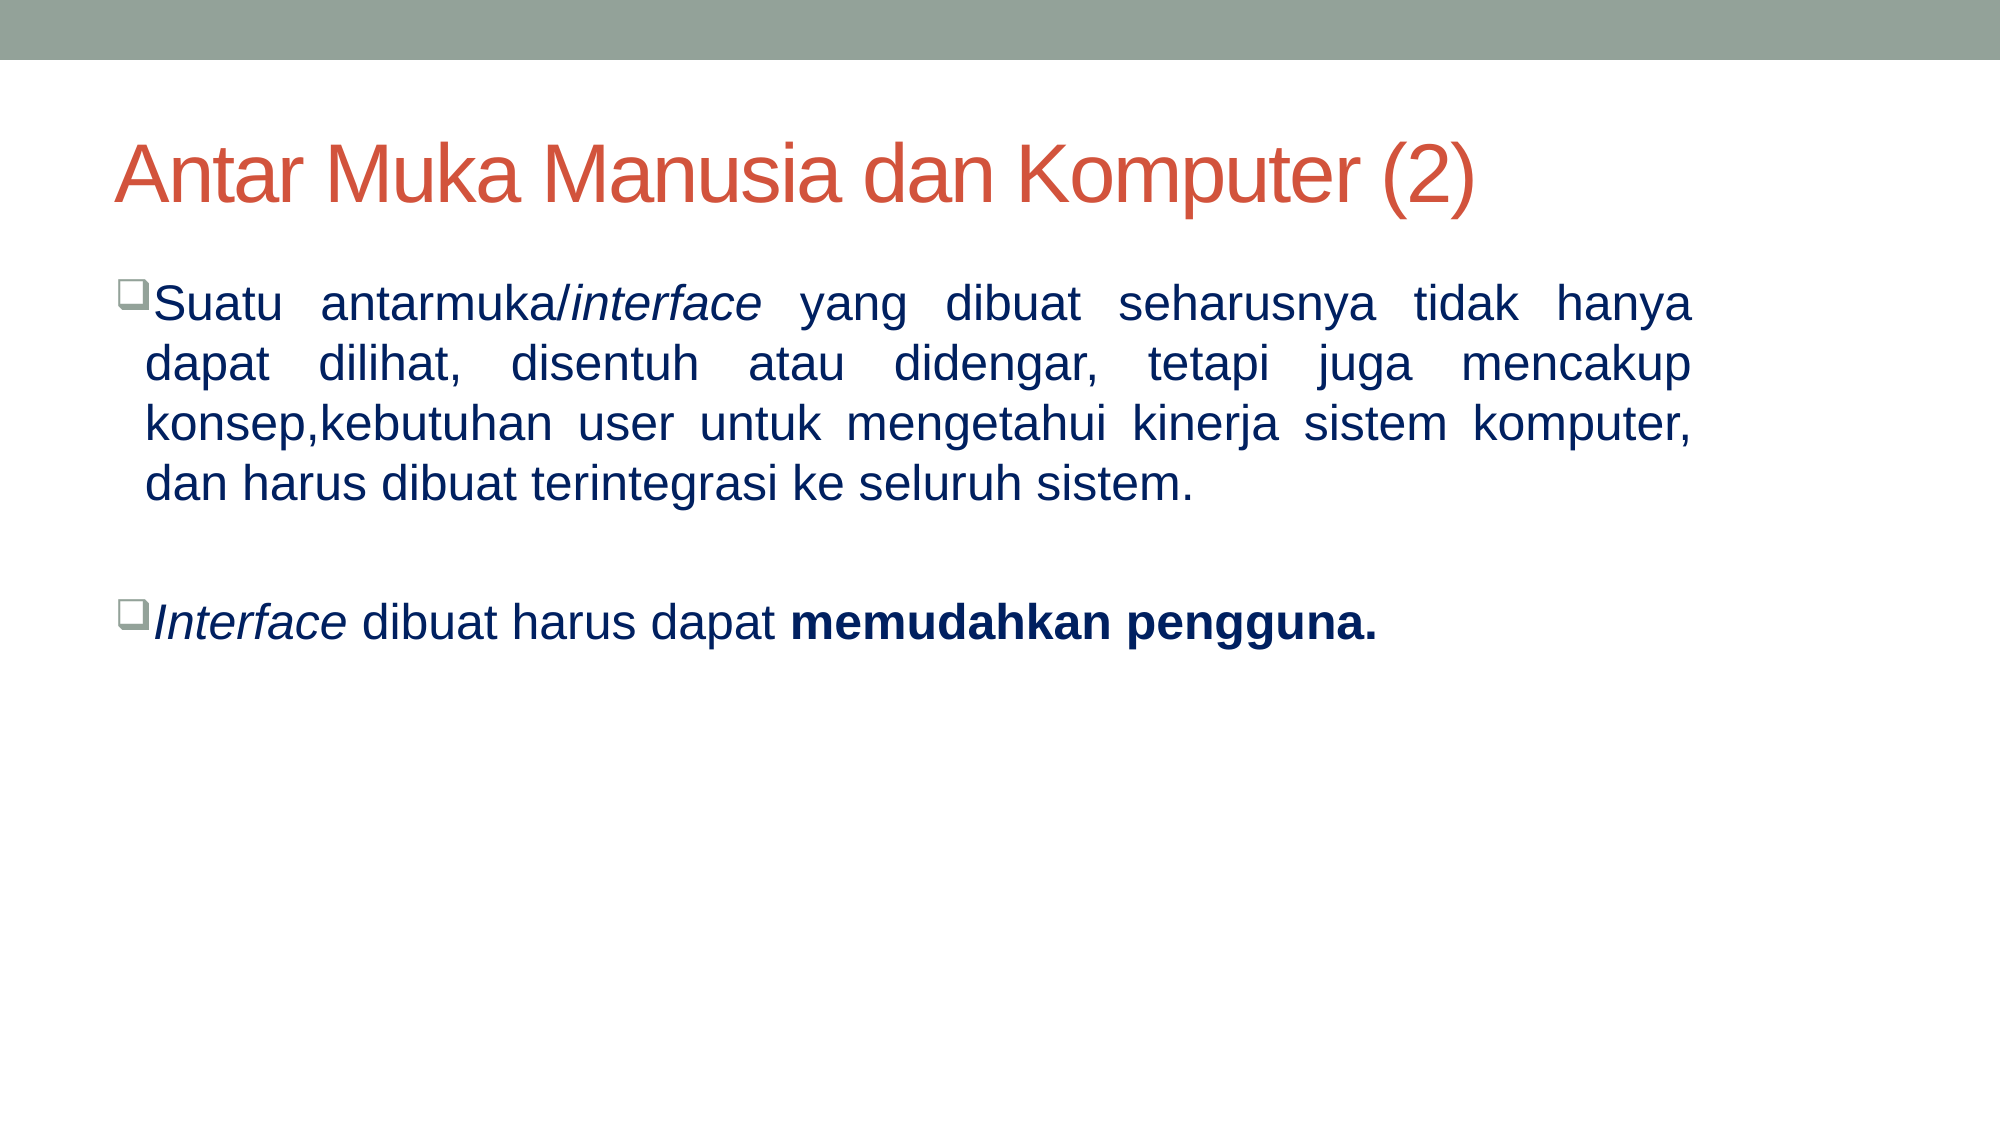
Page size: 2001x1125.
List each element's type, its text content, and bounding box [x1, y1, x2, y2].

title Antar Muka Manusia dan Komputer (2) [99, 87, 1900, 250]
list Suatu antarmuka/interface yang dibuat seharusnya tidak hanya dapat dilihat, disentuh atau didengar, tetapi juga mencakup konsep,kebutuhan user untuk mengetahui kinerja sistem komputer, dan harus dibuat terintegrasi ke seluruh sistem. Interface dibuat harus dapat memudahkan pengguna. [99, 262, 1708, 1050]
